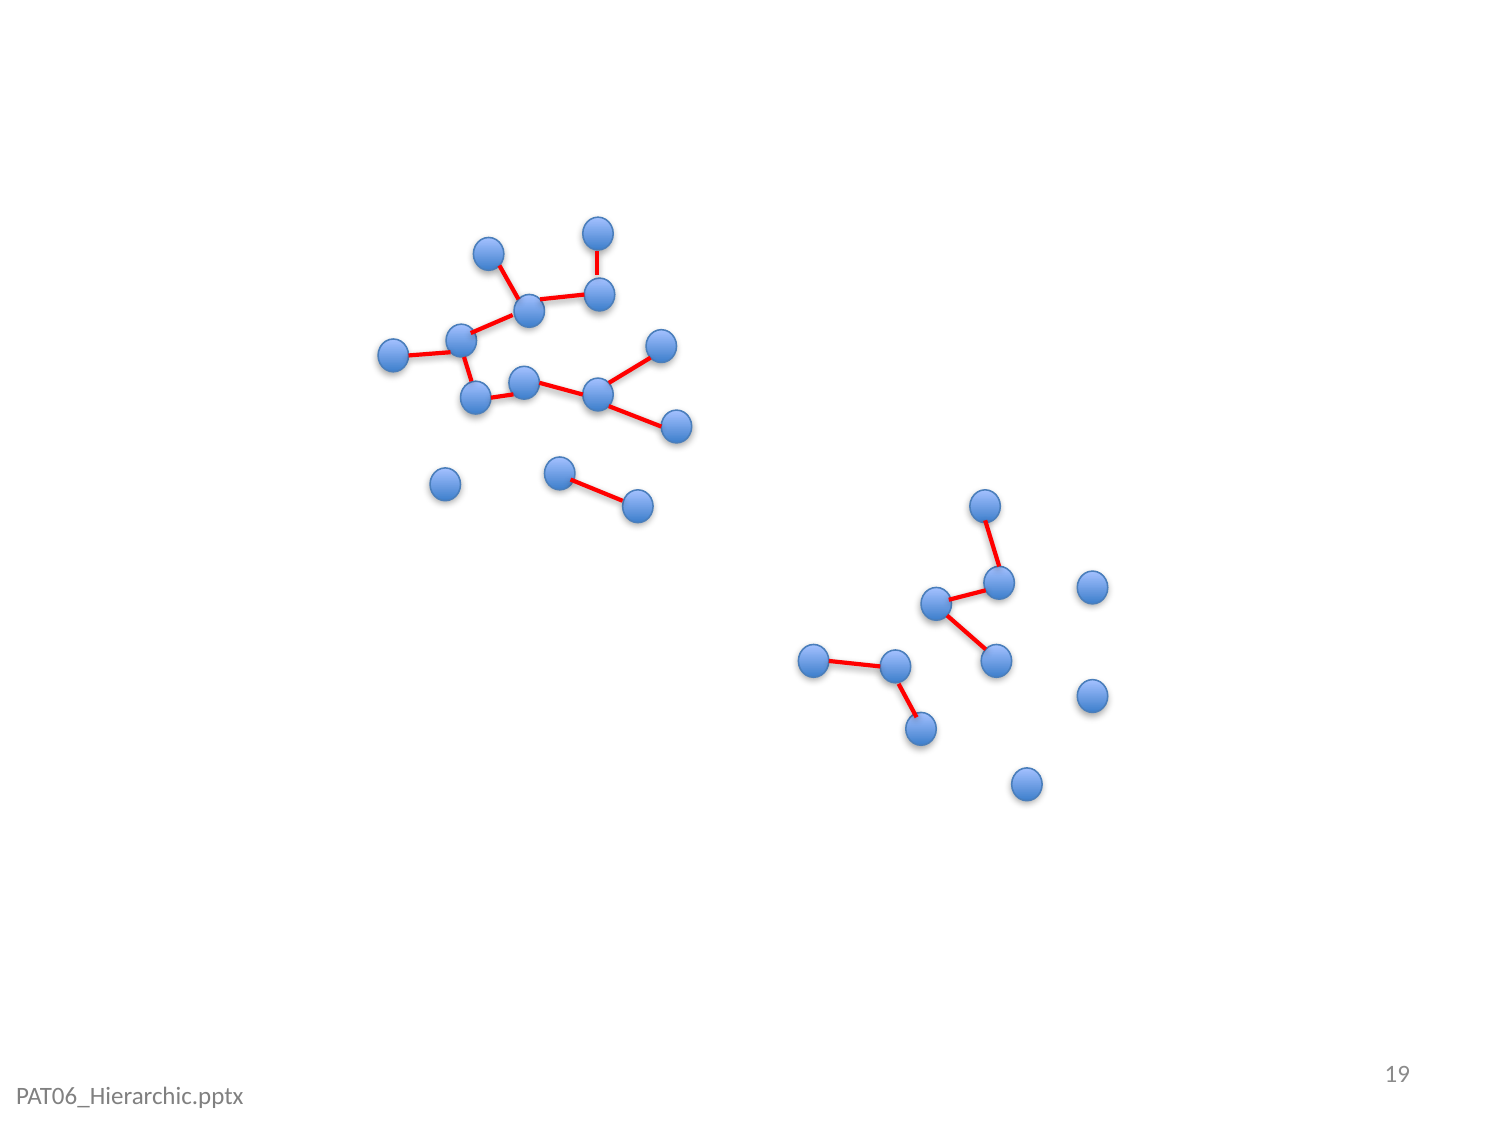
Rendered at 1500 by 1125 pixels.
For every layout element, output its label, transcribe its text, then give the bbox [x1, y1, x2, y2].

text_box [898, 683, 917, 718]
text_box [920, 586, 952, 622]
text_box [581, 216, 614, 251]
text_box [608, 357, 651, 384]
text_box [445, 323, 478, 358]
text_box [429, 467, 462, 502]
text_box [508, 365, 540, 400]
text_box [408, 351, 451, 356]
text_box [1076, 678, 1109, 714]
text_box [472, 236, 505, 272]
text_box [948, 590, 986, 601]
text_box [513, 293, 546, 329]
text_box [608, 405, 662, 427]
text_box [969, 489, 1002, 523]
text_box [980, 643, 1013, 679]
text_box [828, 660, 881, 667]
text_box [983, 566, 1016, 600]
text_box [490, 394, 514, 398]
text_box PAT06_Hierarchic.pptx [1, 1072, 259, 1118]
text_box [1076, 570, 1109, 605]
text_box [584, 377, 614, 412]
text_box [645, 328, 678, 364]
text_box [662, 409, 693, 444]
text_box [880, 649, 912, 684]
text_box [797, 643, 830, 679]
text_box [377, 338, 409, 373]
text_box [459, 380, 491, 415]
text_box [622, 489, 654, 524]
text_box [905, 711, 938, 747]
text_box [946, 615, 986, 650]
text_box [499, 265, 519, 300]
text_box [539, 382, 583, 395]
text_box [1010, 767, 1043, 802]
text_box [470, 314, 513, 334]
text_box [984, 522, 1000, 567]
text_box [570, 479, 623, 501]
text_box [539, 294, 585, 300]
slide_number 19 [1074, 1042, 1425, 1103]
text_box [583, 277, 616, 312]
text_box [543, 456, 576, 491]
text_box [463, 356, 472, 382]
